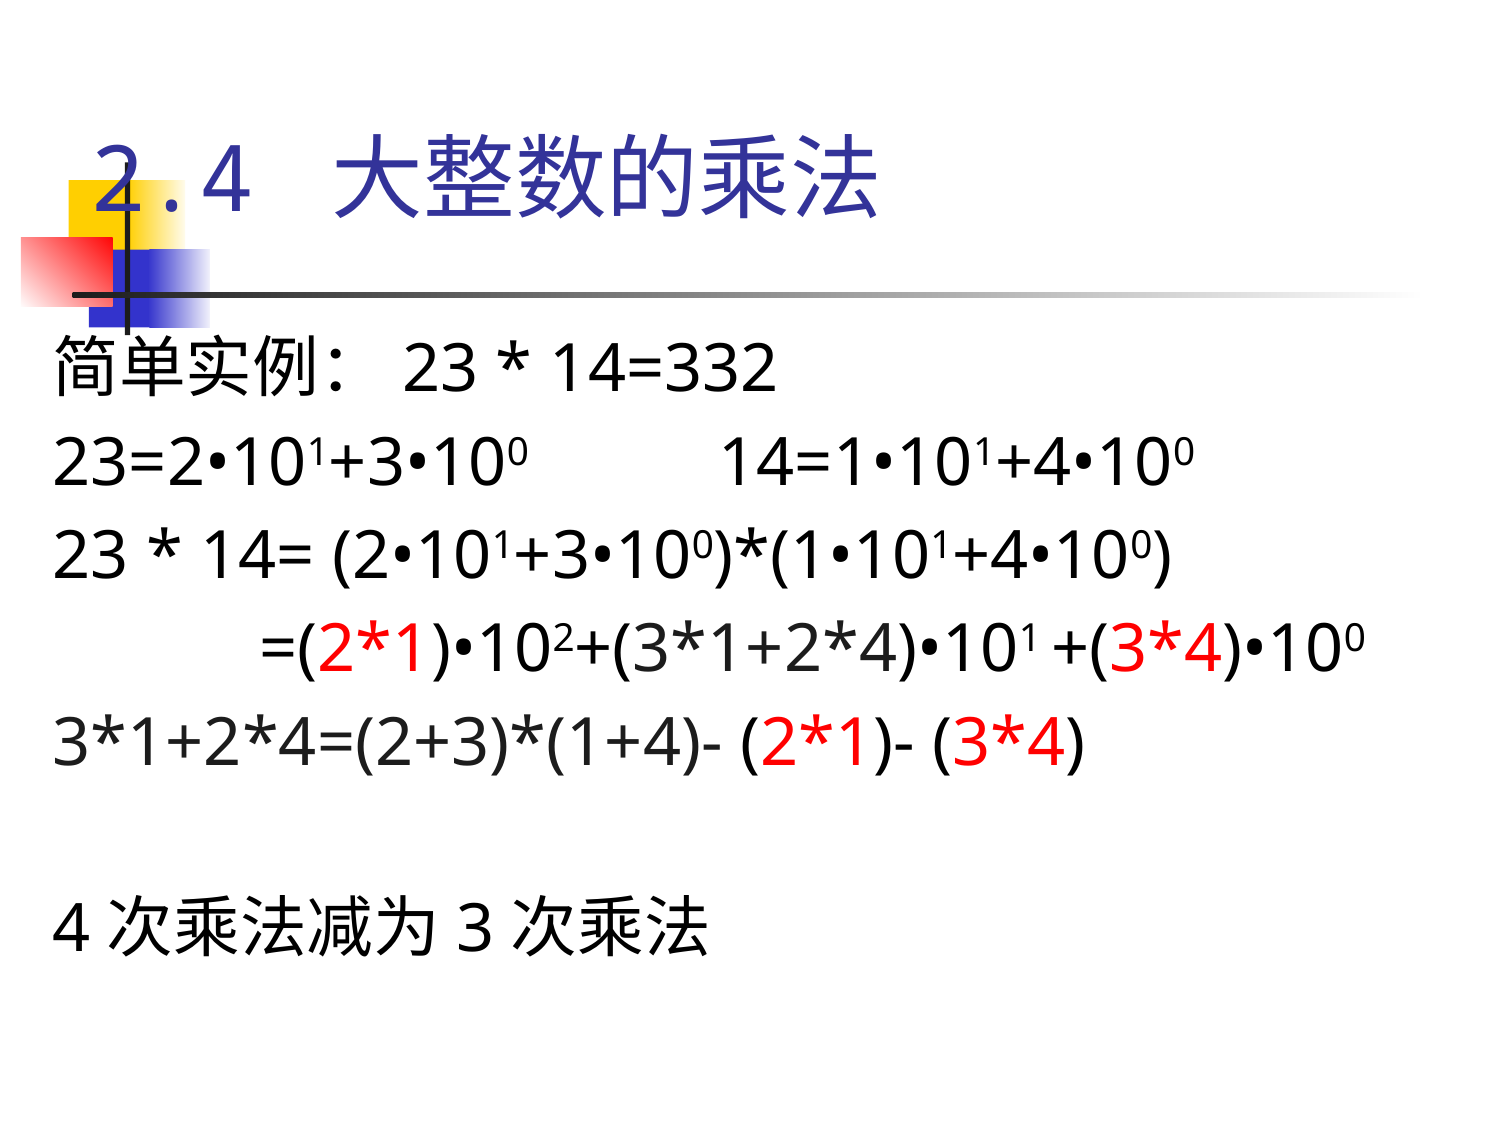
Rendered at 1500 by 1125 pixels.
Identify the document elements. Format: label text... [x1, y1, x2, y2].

list 简单实例：23 * 14=332 23=2•101+3•100 14=1•101+4•100 23 * 14= (2•101+3•100)*(1•101+4•100) =(2*1)•102+(3*1+2*4)•101 +(3*4)•100 3*1+2*4=(2+3)*(1+4)- (2*1)- (3*4) 4次乘法减为3次乘法 [37, 317, 1463, 1118]
title 2.4 大整数的乘法 [75, 75, 1425, 238]
